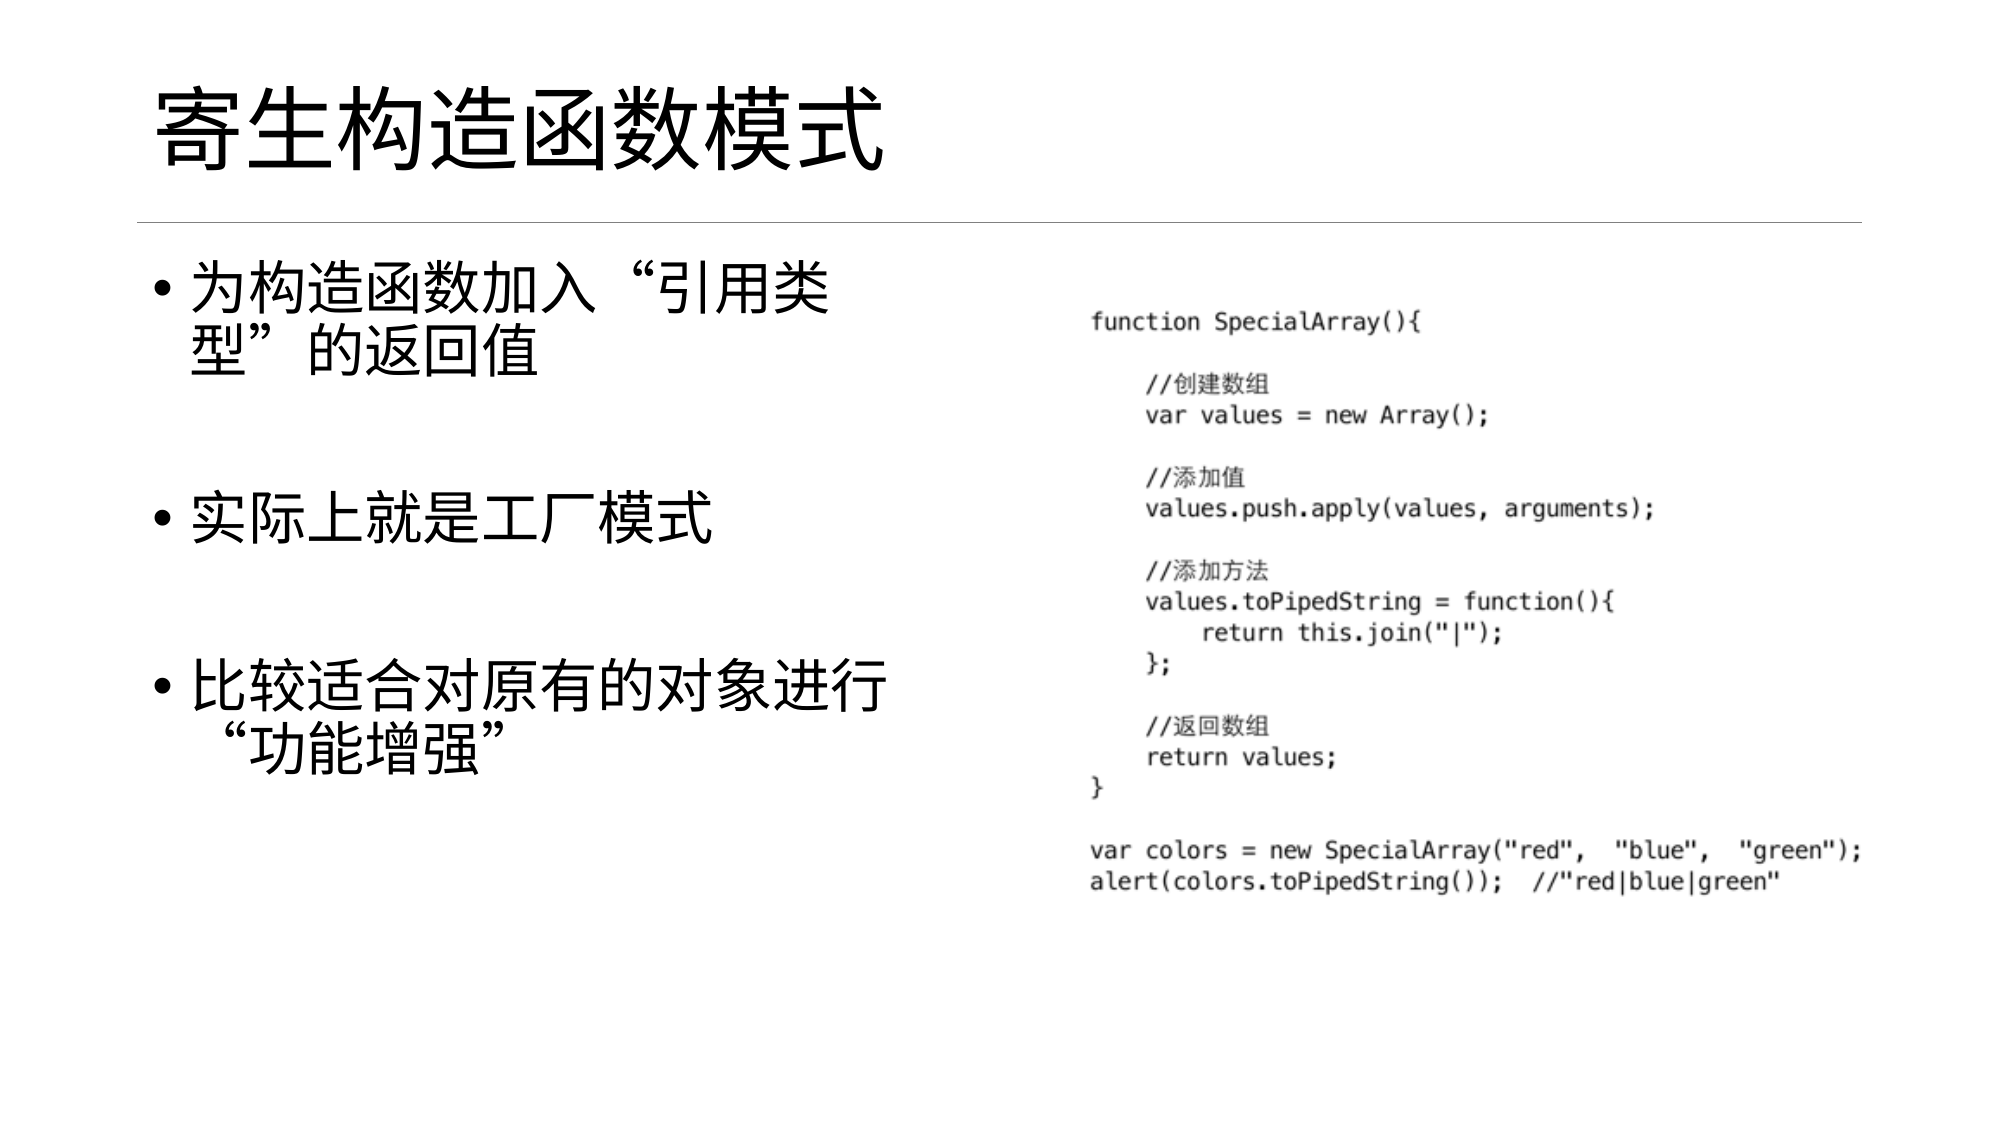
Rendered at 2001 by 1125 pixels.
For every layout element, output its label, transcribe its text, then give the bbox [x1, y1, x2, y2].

title 寄生构造函数模式 [137, 44, 1863, 223]
picture [1088, 306, 1883, 902]
list 为构造函数加入“引用类型”的返回值 实际上就是工厂模式 比较适合对原有的对象进行“功能增强” [137, 251, 962, 1014]
